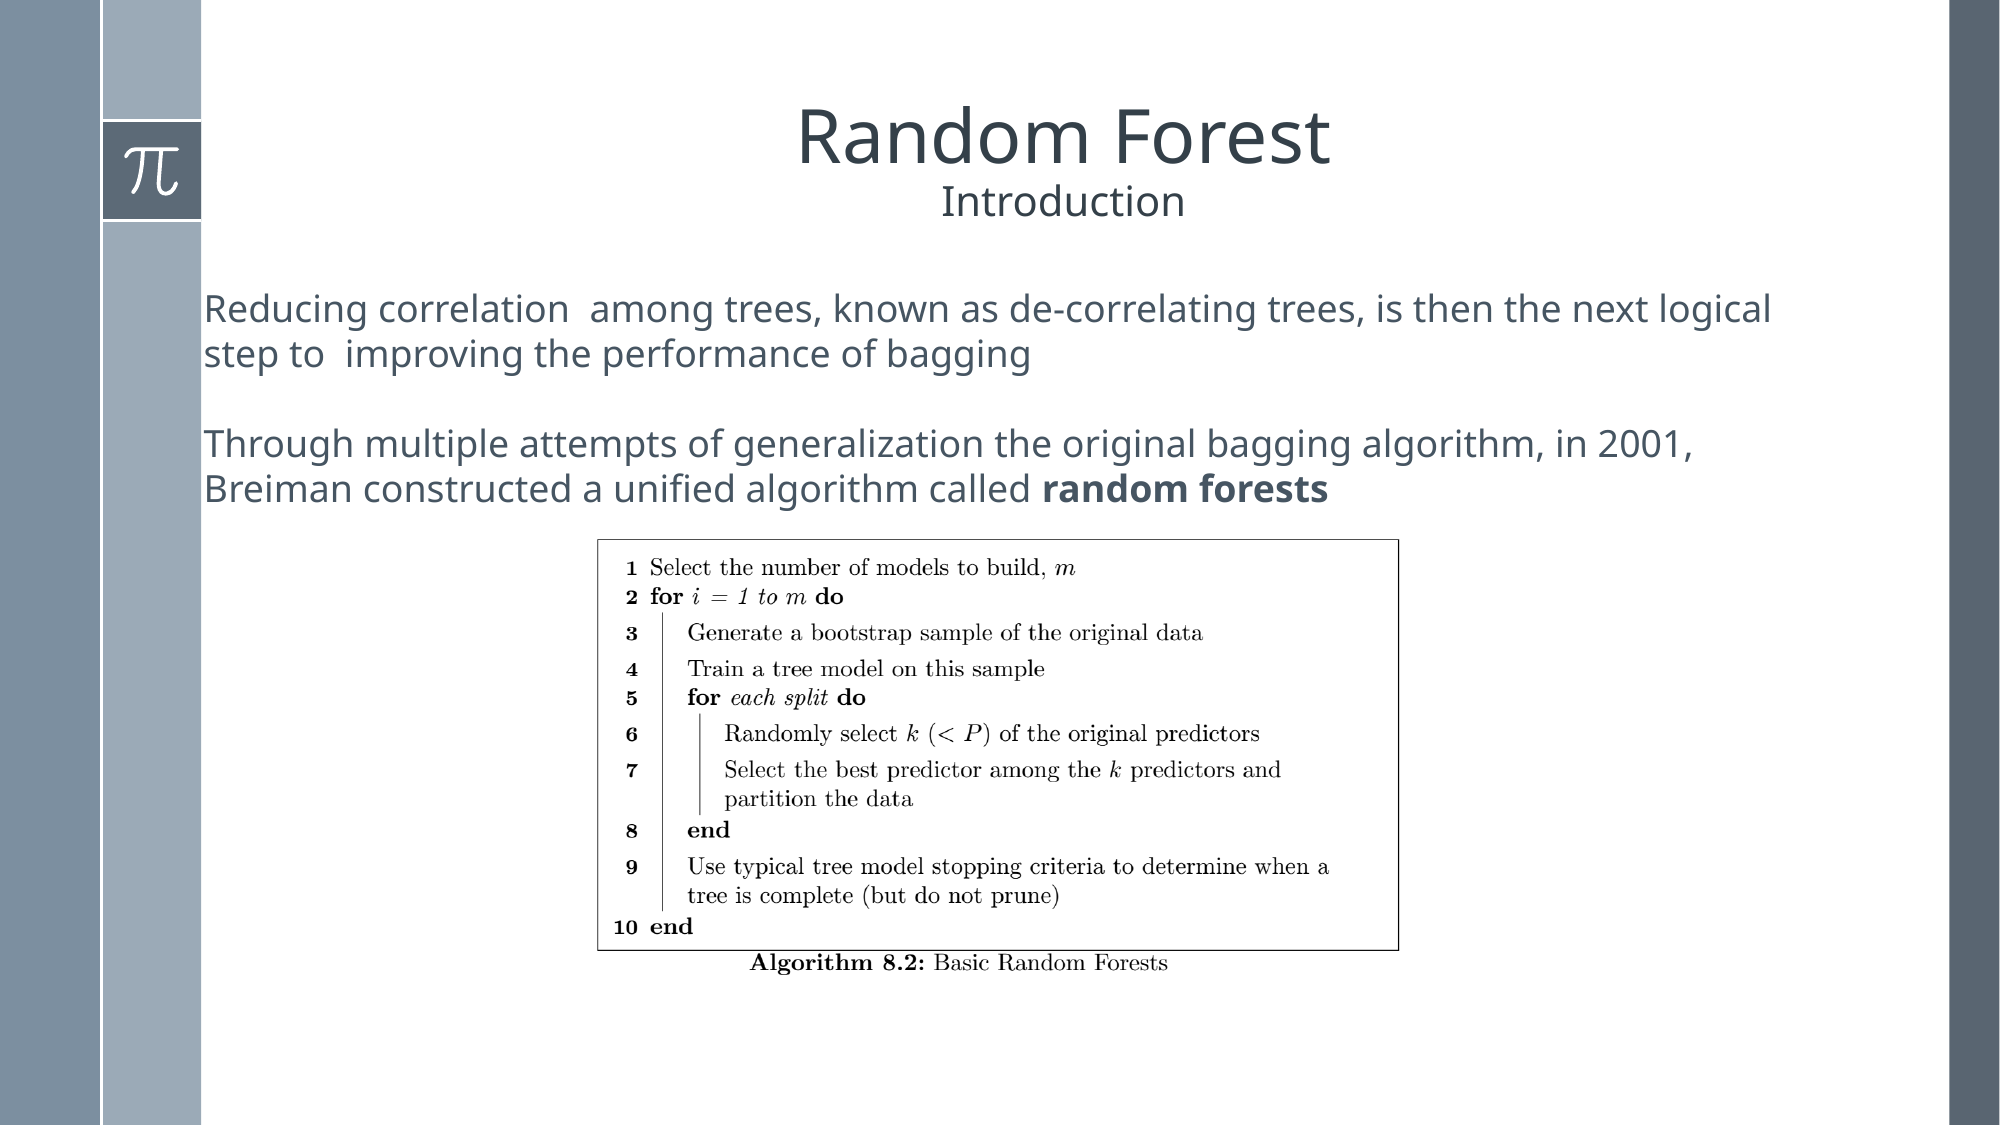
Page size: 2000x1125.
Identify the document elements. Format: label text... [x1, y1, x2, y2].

title Random Forest Introduction [261, 29, 1867, 233]
picture [573, 517, 1426, 994]
text_box Reducing correlation among trees, known as de-correlating trees, is then the next logical step to improving the performance of bagging Through multiple attempts of generalization the original bagging algorithm, in 2001, Breiman constructed a unified algorithm called random forests [188, 277, 1811, 653]
